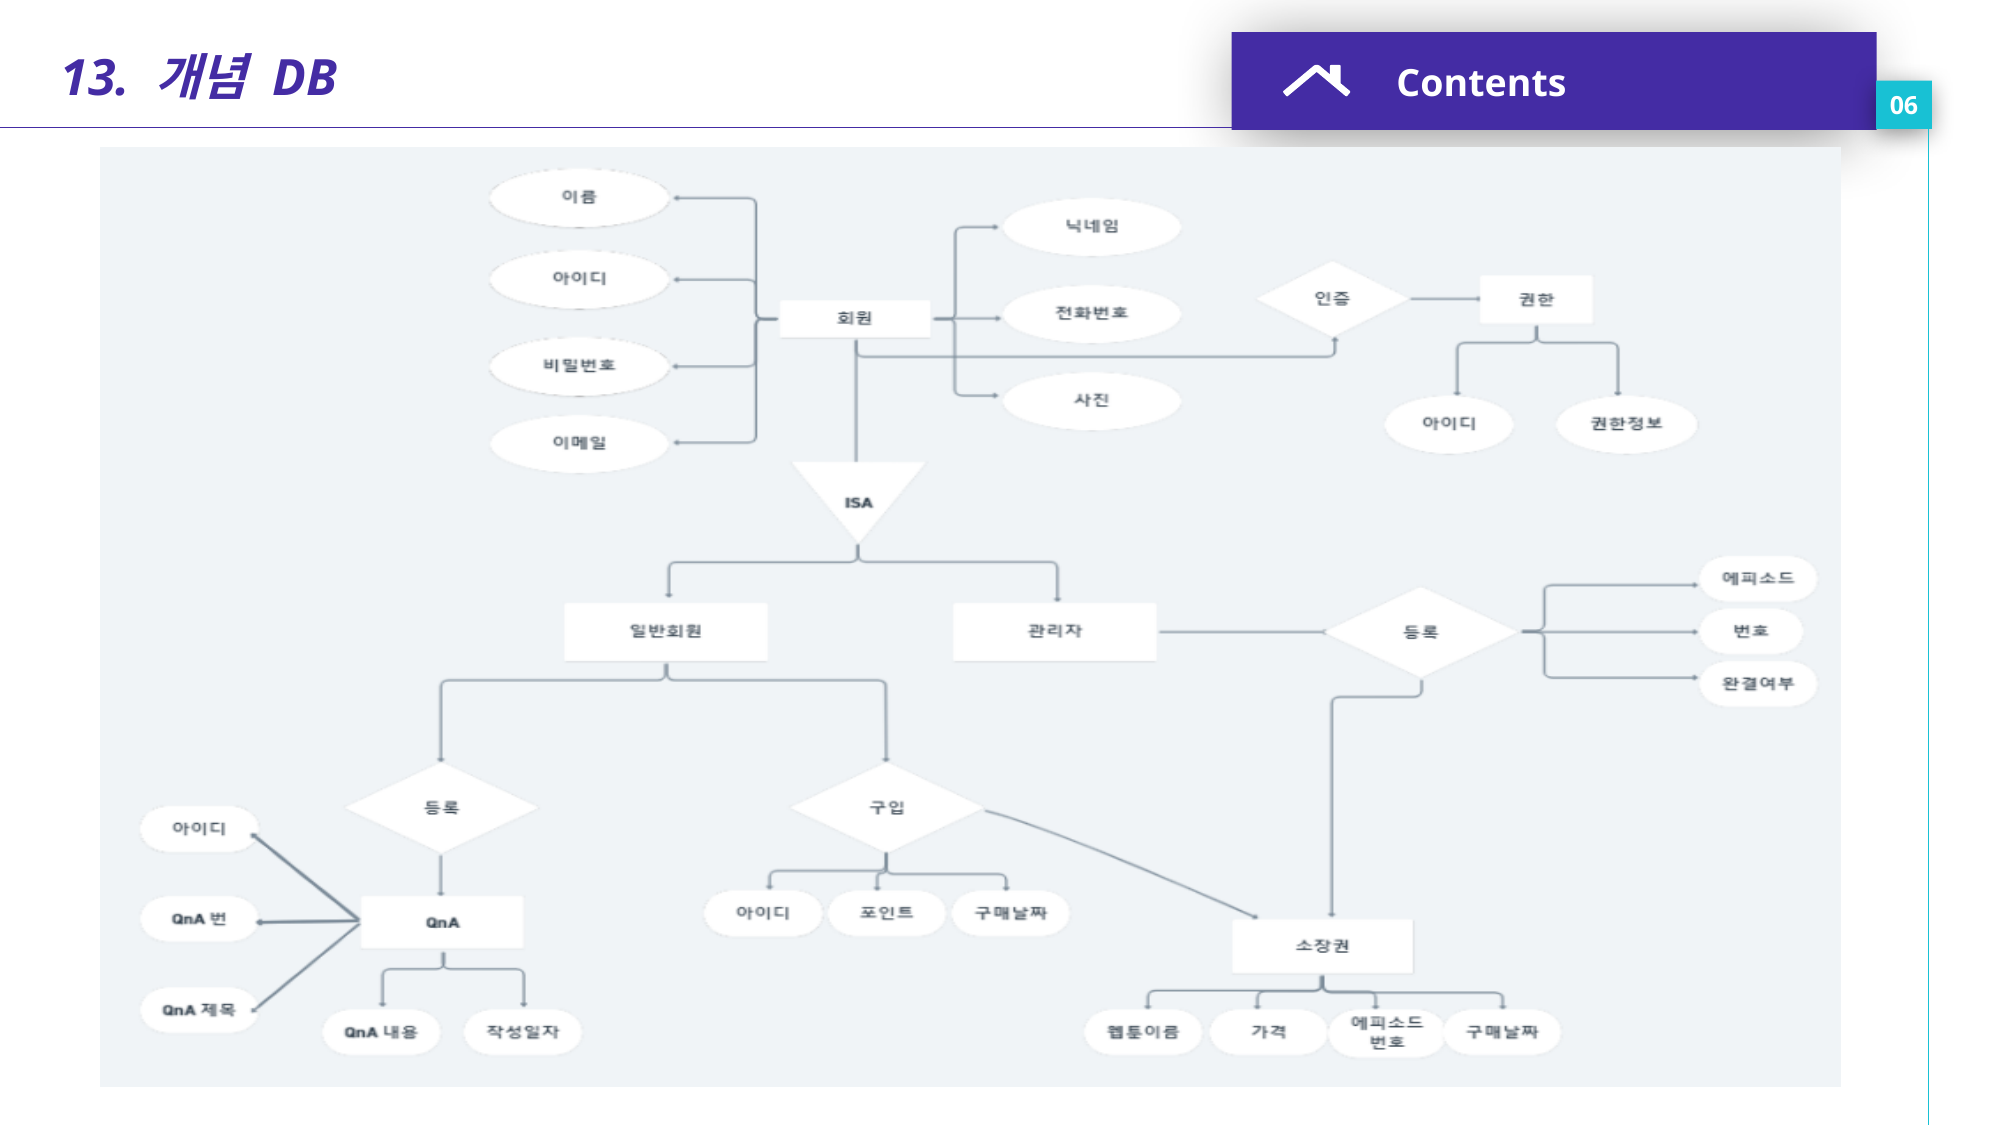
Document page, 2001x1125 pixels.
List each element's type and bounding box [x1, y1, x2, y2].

text_box [0, 32, 1932, 1125]
picture [100, 147, 1841, 1087]
